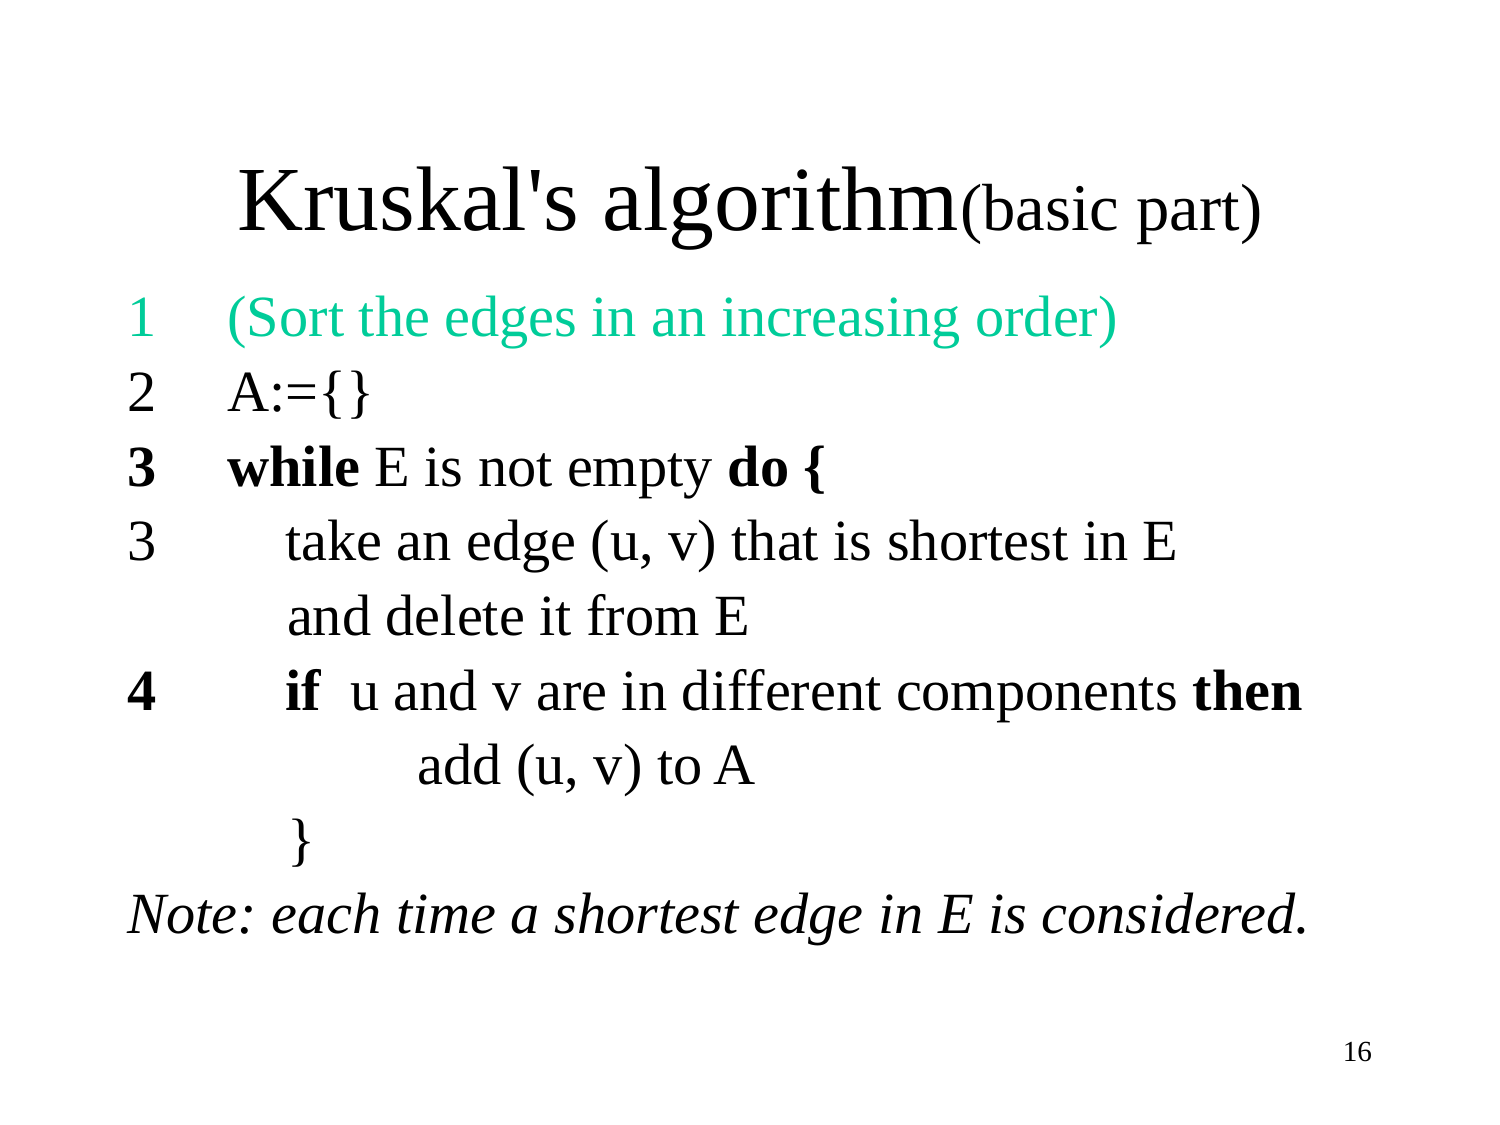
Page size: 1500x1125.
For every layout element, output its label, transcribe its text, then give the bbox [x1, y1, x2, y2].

list (Sort the edges in an increasing order) A:={} while E is not empty do { take an edge (u, v) that is shortest in E and delete it from E if u and v are in different components then add (u, v) to A } Note: each time a shortest edge in E is considered. [112, 278, 1388, 1000]
title Kruskal's algorithm(basic part) [112, 99, 1388, 278]
slide_number 16 [1074, 1025, 1388, 1100]
